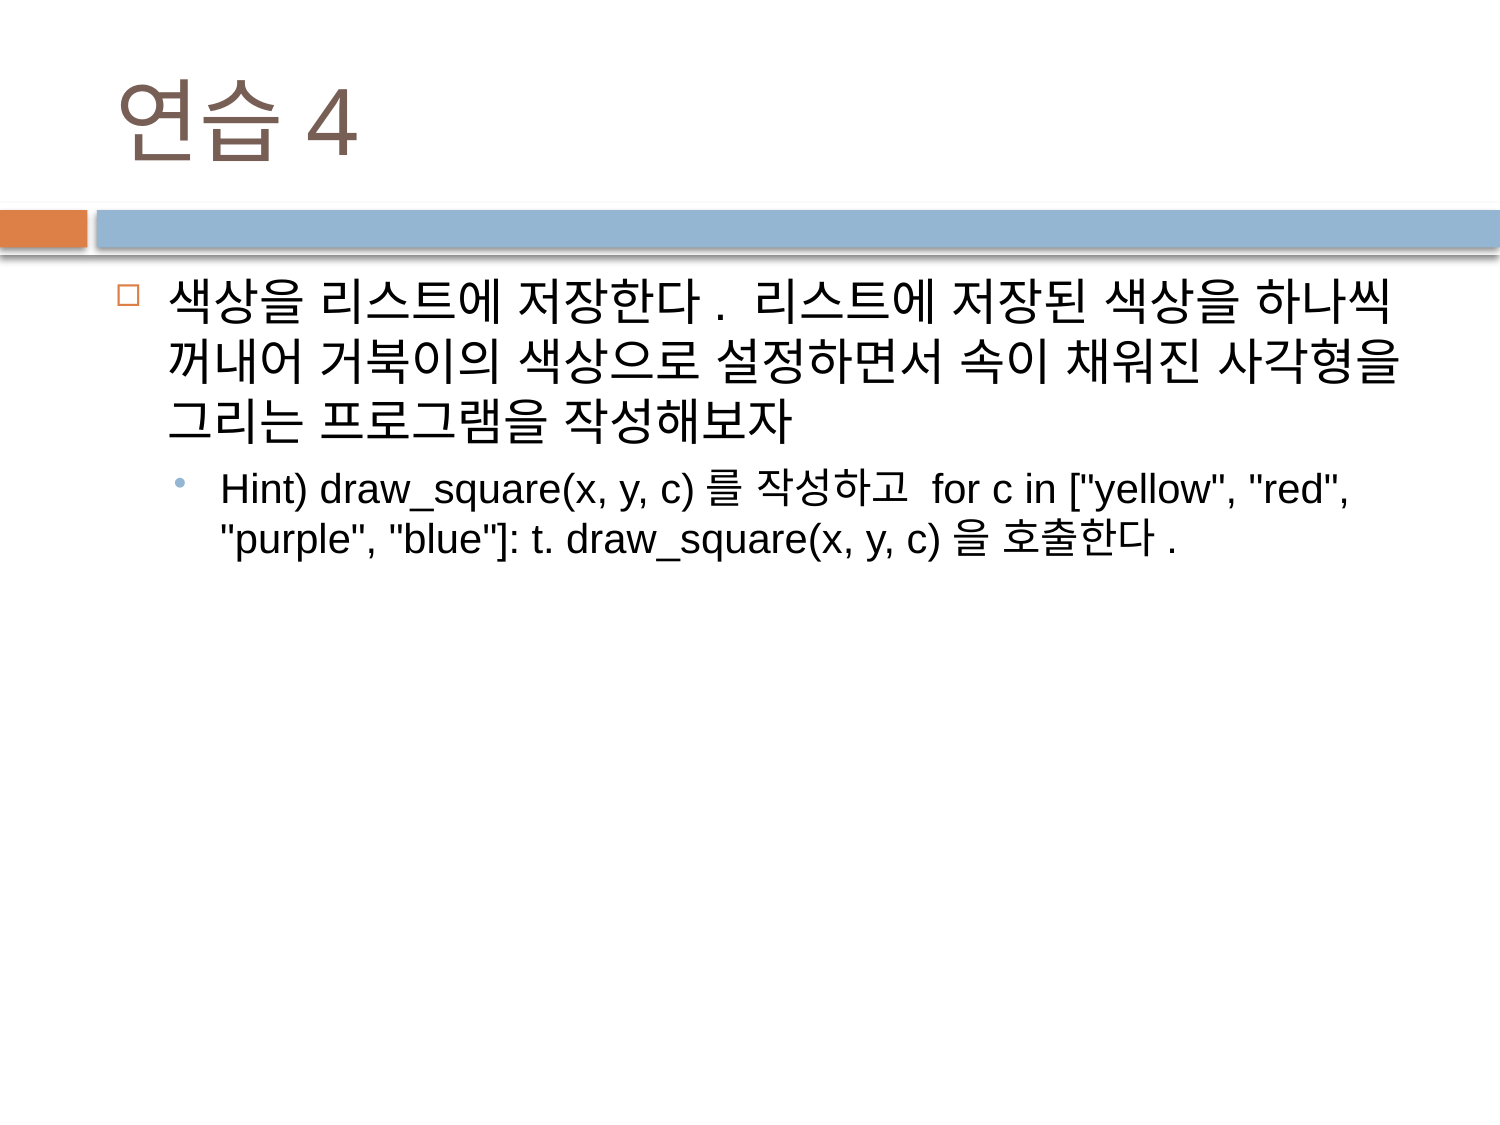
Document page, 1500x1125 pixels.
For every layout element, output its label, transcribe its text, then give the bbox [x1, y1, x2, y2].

title 연습4 [100, 37, 1438, 200]
list 색상을 리스트에 저장한다. 리스트에 저장된 색상을 하나씩 꺼내어 거북이의 색상으로 설정하면서 속이 채워진 사각형을 그리는 프로그램을 작성해보자 Hint) draw_square(x, y, c)를 작성하고 for c in ["yellow", "red", "purple", "blue"]: t. draw_square(x, y, c)을 호출한다. [100, 262, 1438, 1000]
